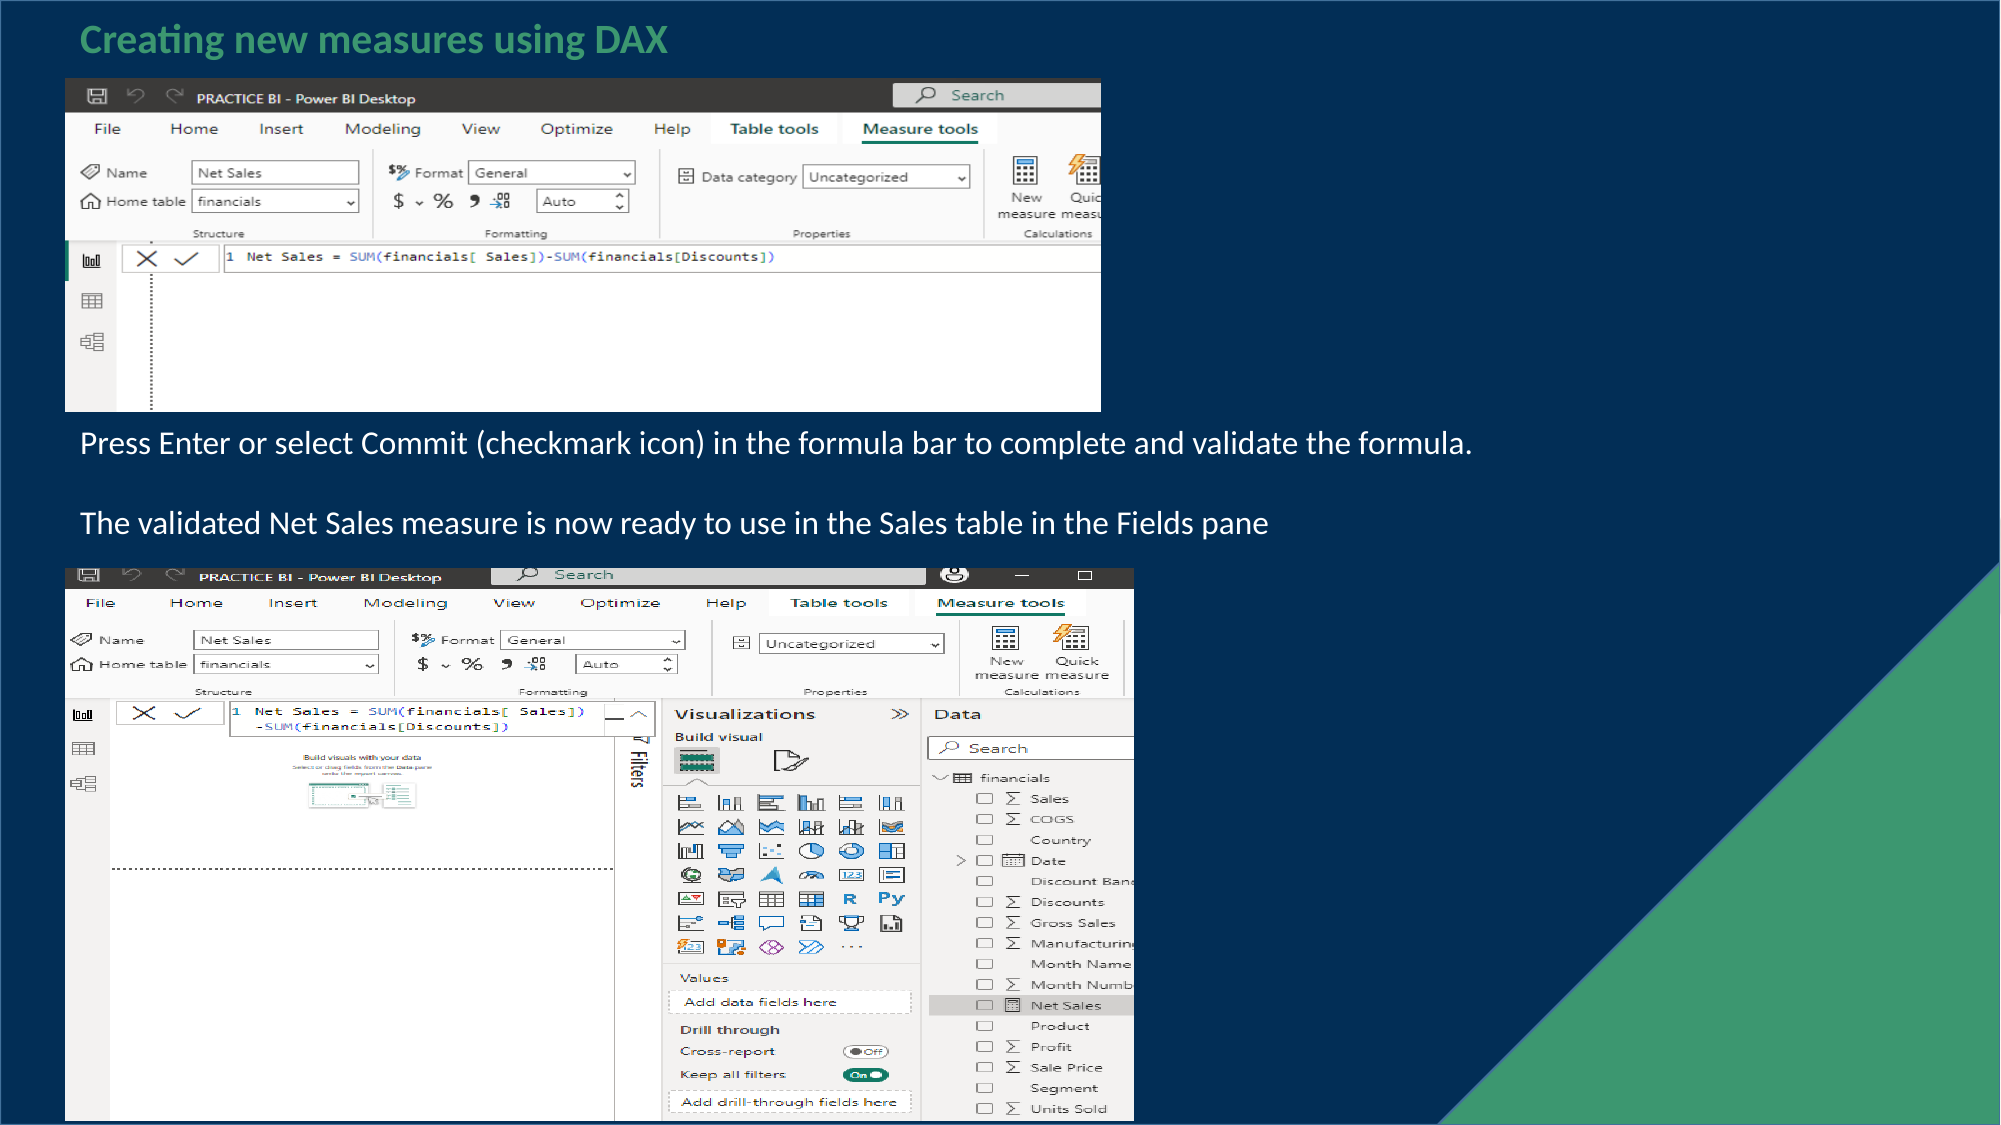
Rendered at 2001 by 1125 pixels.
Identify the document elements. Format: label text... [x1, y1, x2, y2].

text_box [1439, 564, 2000, 1125]
text_box [0, 0, 2000, 1125]
picture [64, 78, 1101, 412]
picture [64, 568, 1134, 1121]
text_box Creating new measures using DAX Press Enter or select Commit (checkmark icon) in the formula bar to complete and validate the formula. The validated Net Sales measure is now ready to use in the Sales table in the Fields pane [65, 4, 1757, 1108]
